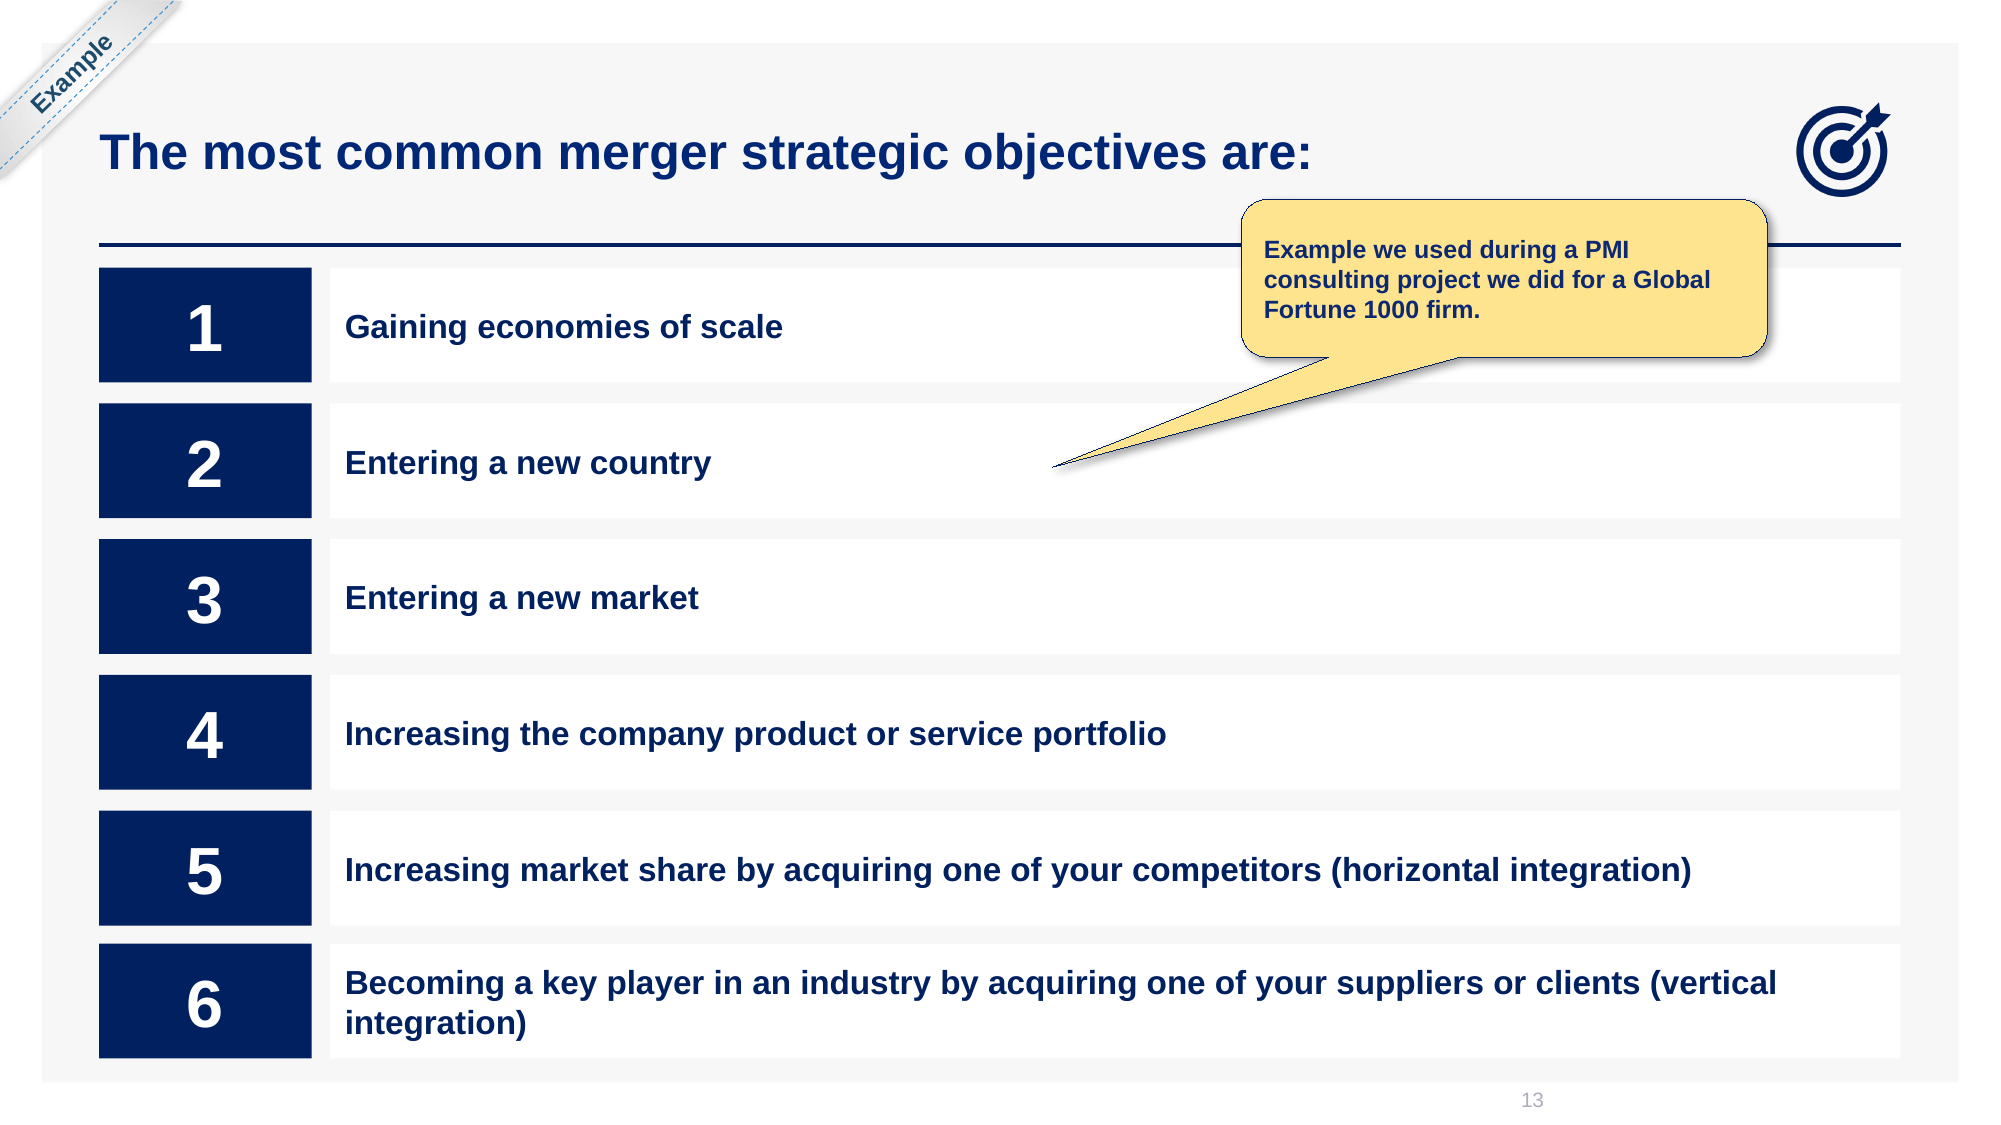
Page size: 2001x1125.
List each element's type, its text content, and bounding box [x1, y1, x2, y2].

text_box 1 [98, 267, 313, 383]
text_box Gaining economies of scale [329, 267, 1292, 383]
text_box [1242, 341, 1306, 368]
text_box Increasing market share by acquiring one of your competitors (horizontal integration) [329, 810, 1902, 927]
slide_number 13 [1506, 1088, 1957, 1119]
text_box 2 [98, 402, 313, 519]
picture [1786, 92, 1901, 207]
text_box 6 [98, 942, 313, 1059]
text_box Gaining economies of scale [1411, 267, 1902, 383]
text_box Entering a new market [329, 538, 1902, 655]
text_box Entering a new country [329, 402, 1902, 519]
text_box 4 [98, 674, 313, 791]
text_box 3 [98, 538, 313, 655]
title The most common merger strategic objectives are: [84, 59, 1901, 239]
text_box [1059, 402, 1329, 472]
text_box Increasing the company product or service portfolio [329, 674, 1902, 791]
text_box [0, 1, 183, 180]
text_box Example we used during a PMI consulting project we did for a Global Fortune 1000 firm. [1052, 199, 1768, 468]
text_box Becoming a key player in an industry by acquiring one of your suppliers or clients (vertical integration) [329, 942, 1902, 1059]
text_box 5 [98, 810, 313, 927]
